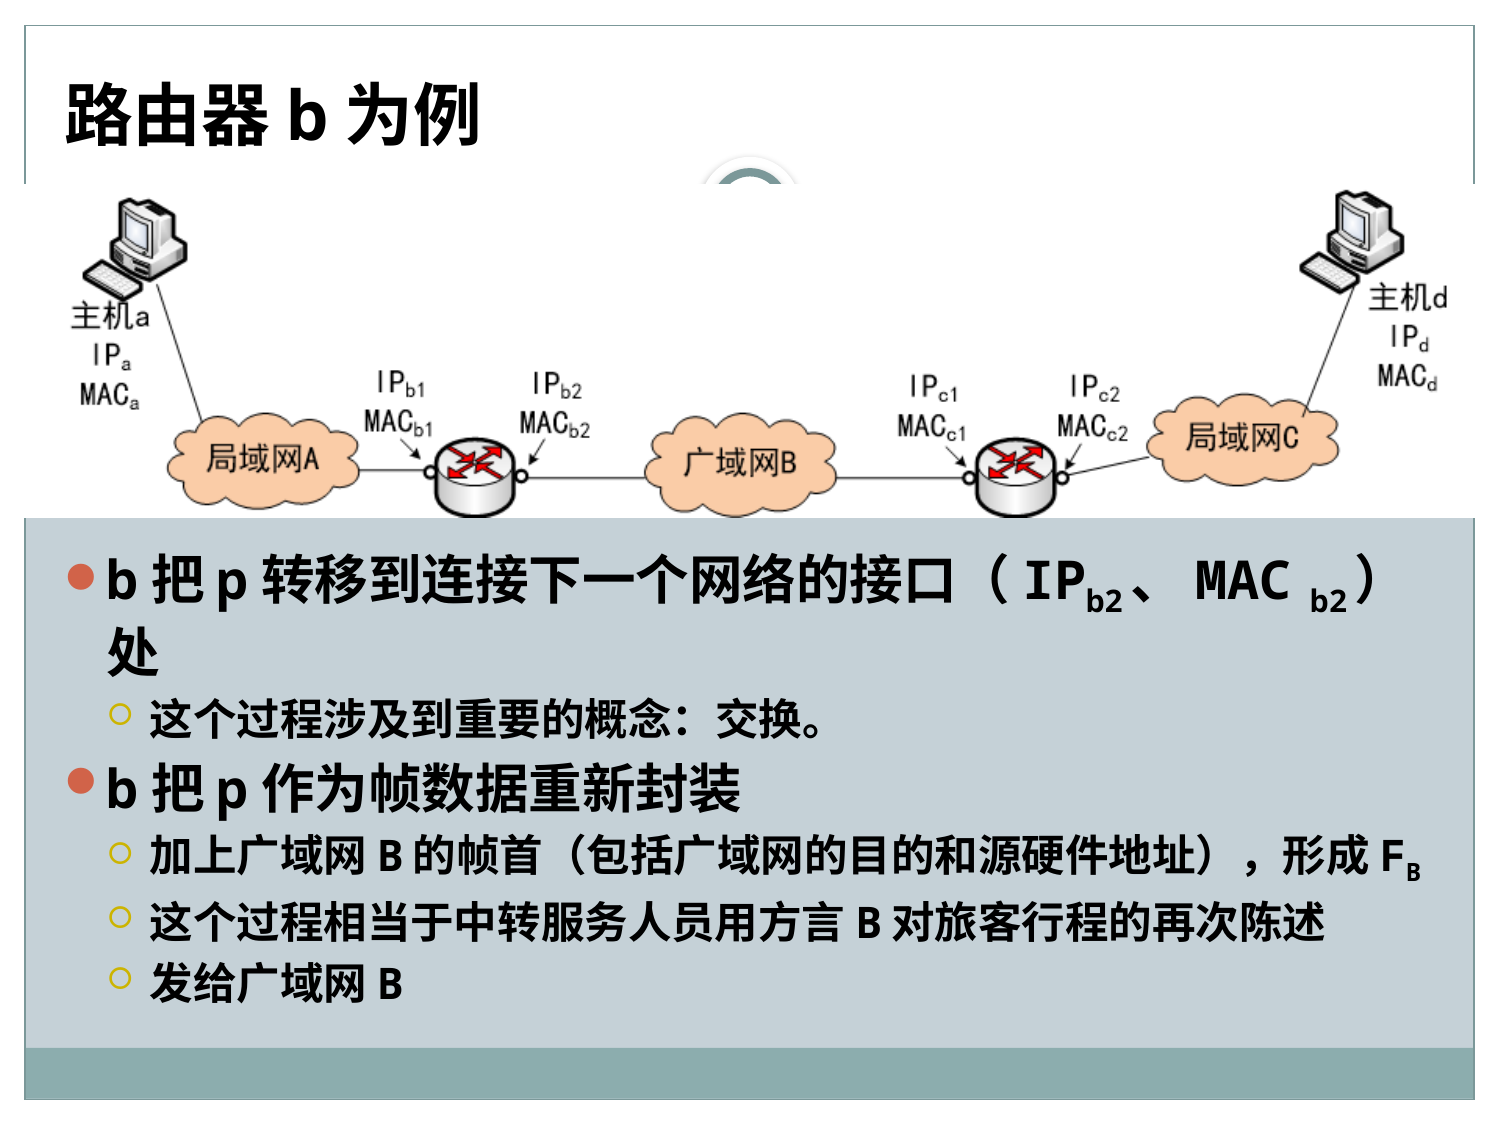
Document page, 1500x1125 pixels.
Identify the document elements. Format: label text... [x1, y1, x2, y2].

list b把p转移到连接下一个网络的接口（IPb2、MAC b2）处 这个过程涉及到重要的概念：交换。 b把p作为帧数据重新封装 加上广域网B的帧首（包括广域网的目的和源硬件地址），形成FB 这个过程相当于中转服务人员用方言B对旅客行程的再次陈述 发给广域网B [49, 538, 1445, 1059]
picture [11, 184, 1489, 518]
title 路由器b为例 [49, 37, 1450, 162]
